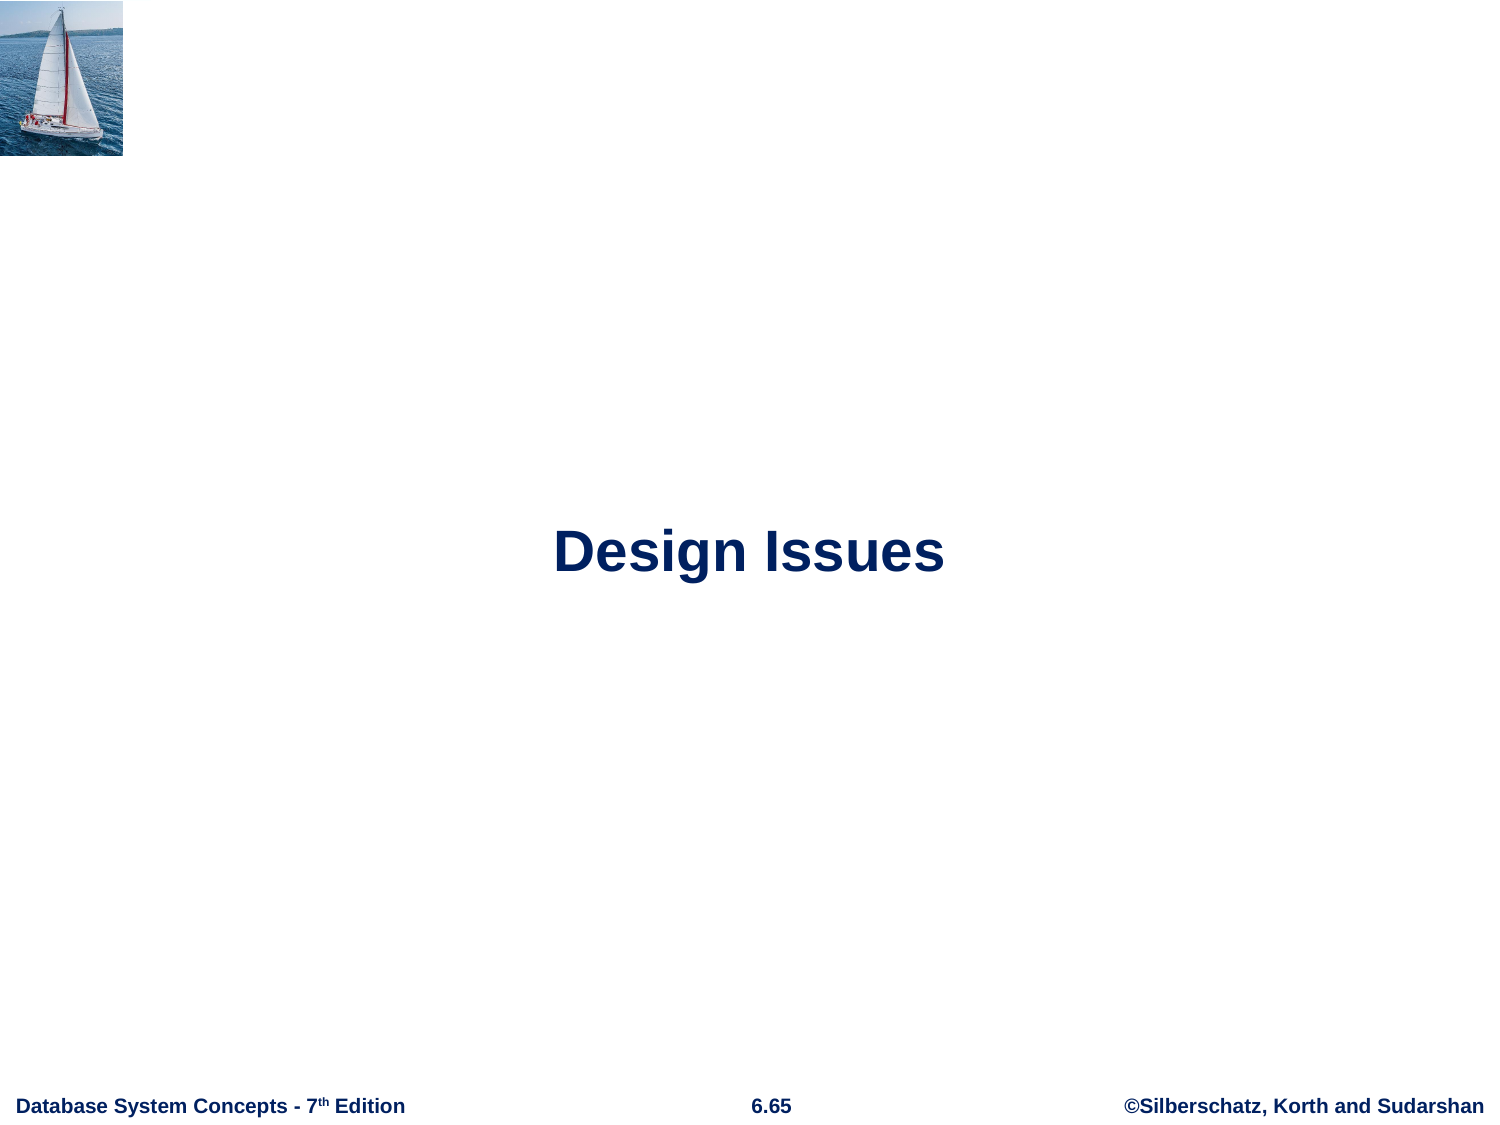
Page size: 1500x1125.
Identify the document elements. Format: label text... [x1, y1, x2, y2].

picture [0, 1, 123, 156]
title Design Issues [112, 349, 1388, 591]
